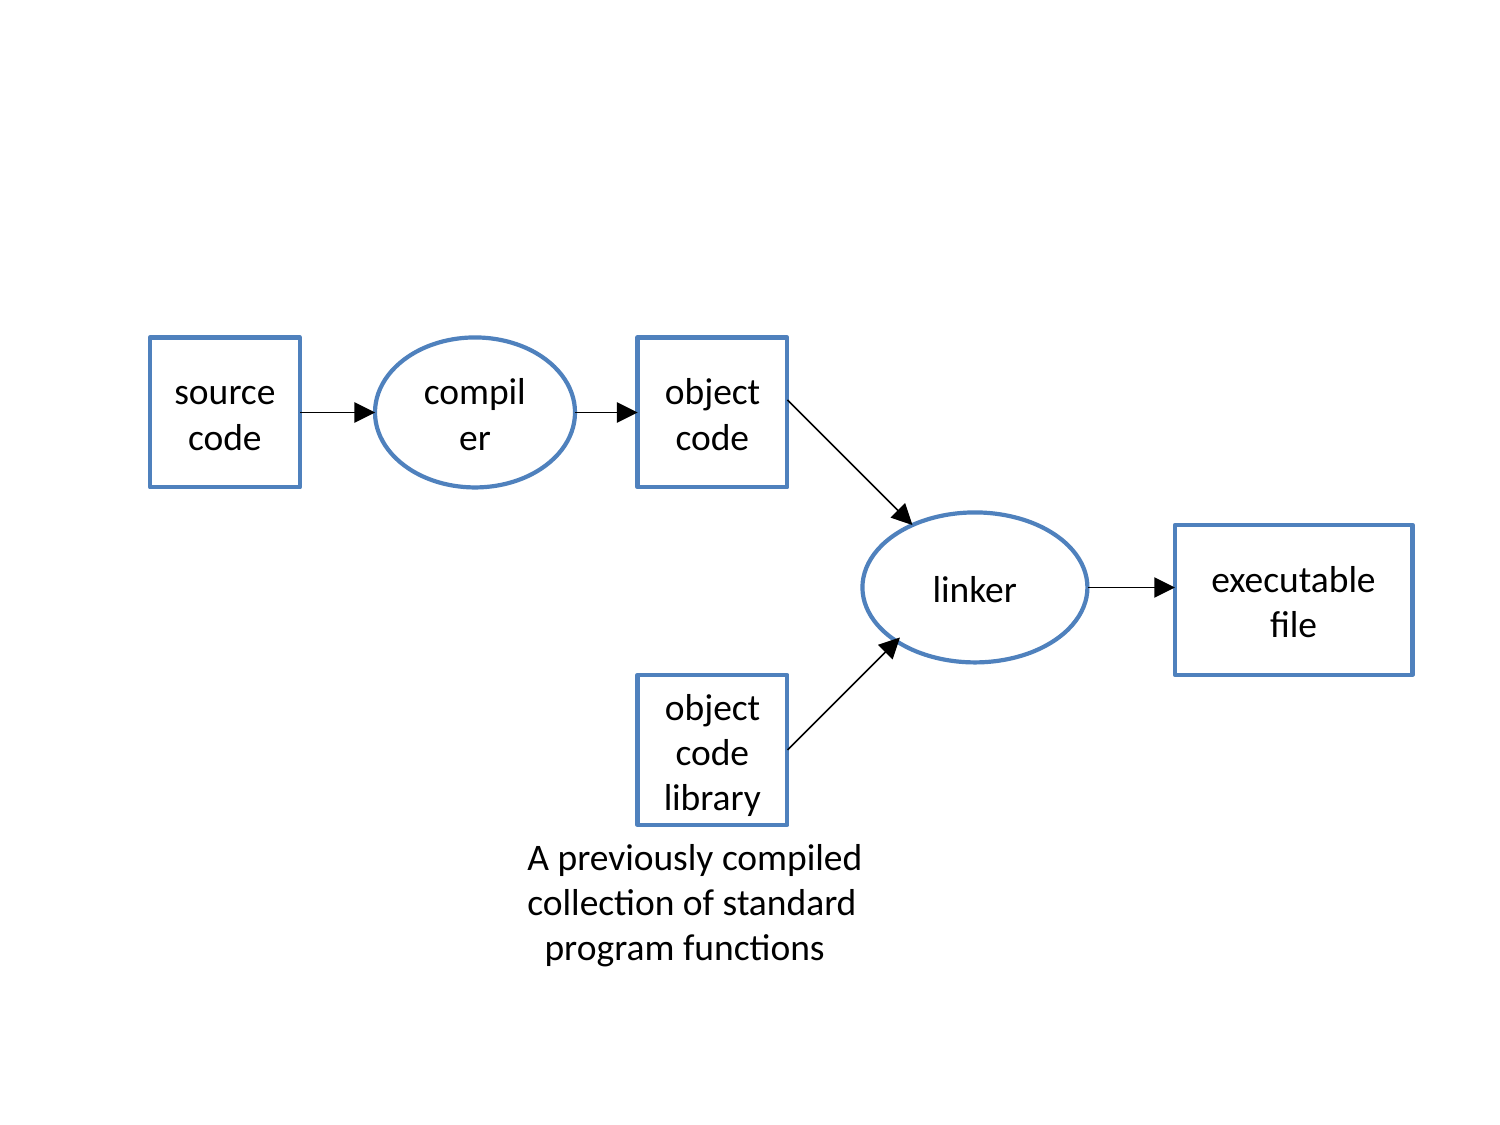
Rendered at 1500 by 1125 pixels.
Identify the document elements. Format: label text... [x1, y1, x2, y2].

text_box object code [635, 335, 789, 489]
text_box executable file [1173, 523, 1415, 677]
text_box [787, 637, 901, 751]
text_box A previously compiled collection of standard program functions [512, 824, 908, 976]
text_box linker [860, 510, 1090, 665]
text_box compiler [373, 335, 578, 490]
text_box object code library [635, 673, 789, 824]
text_box source code [148, 335, 302, 489]
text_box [787, 399, 913, 526]
